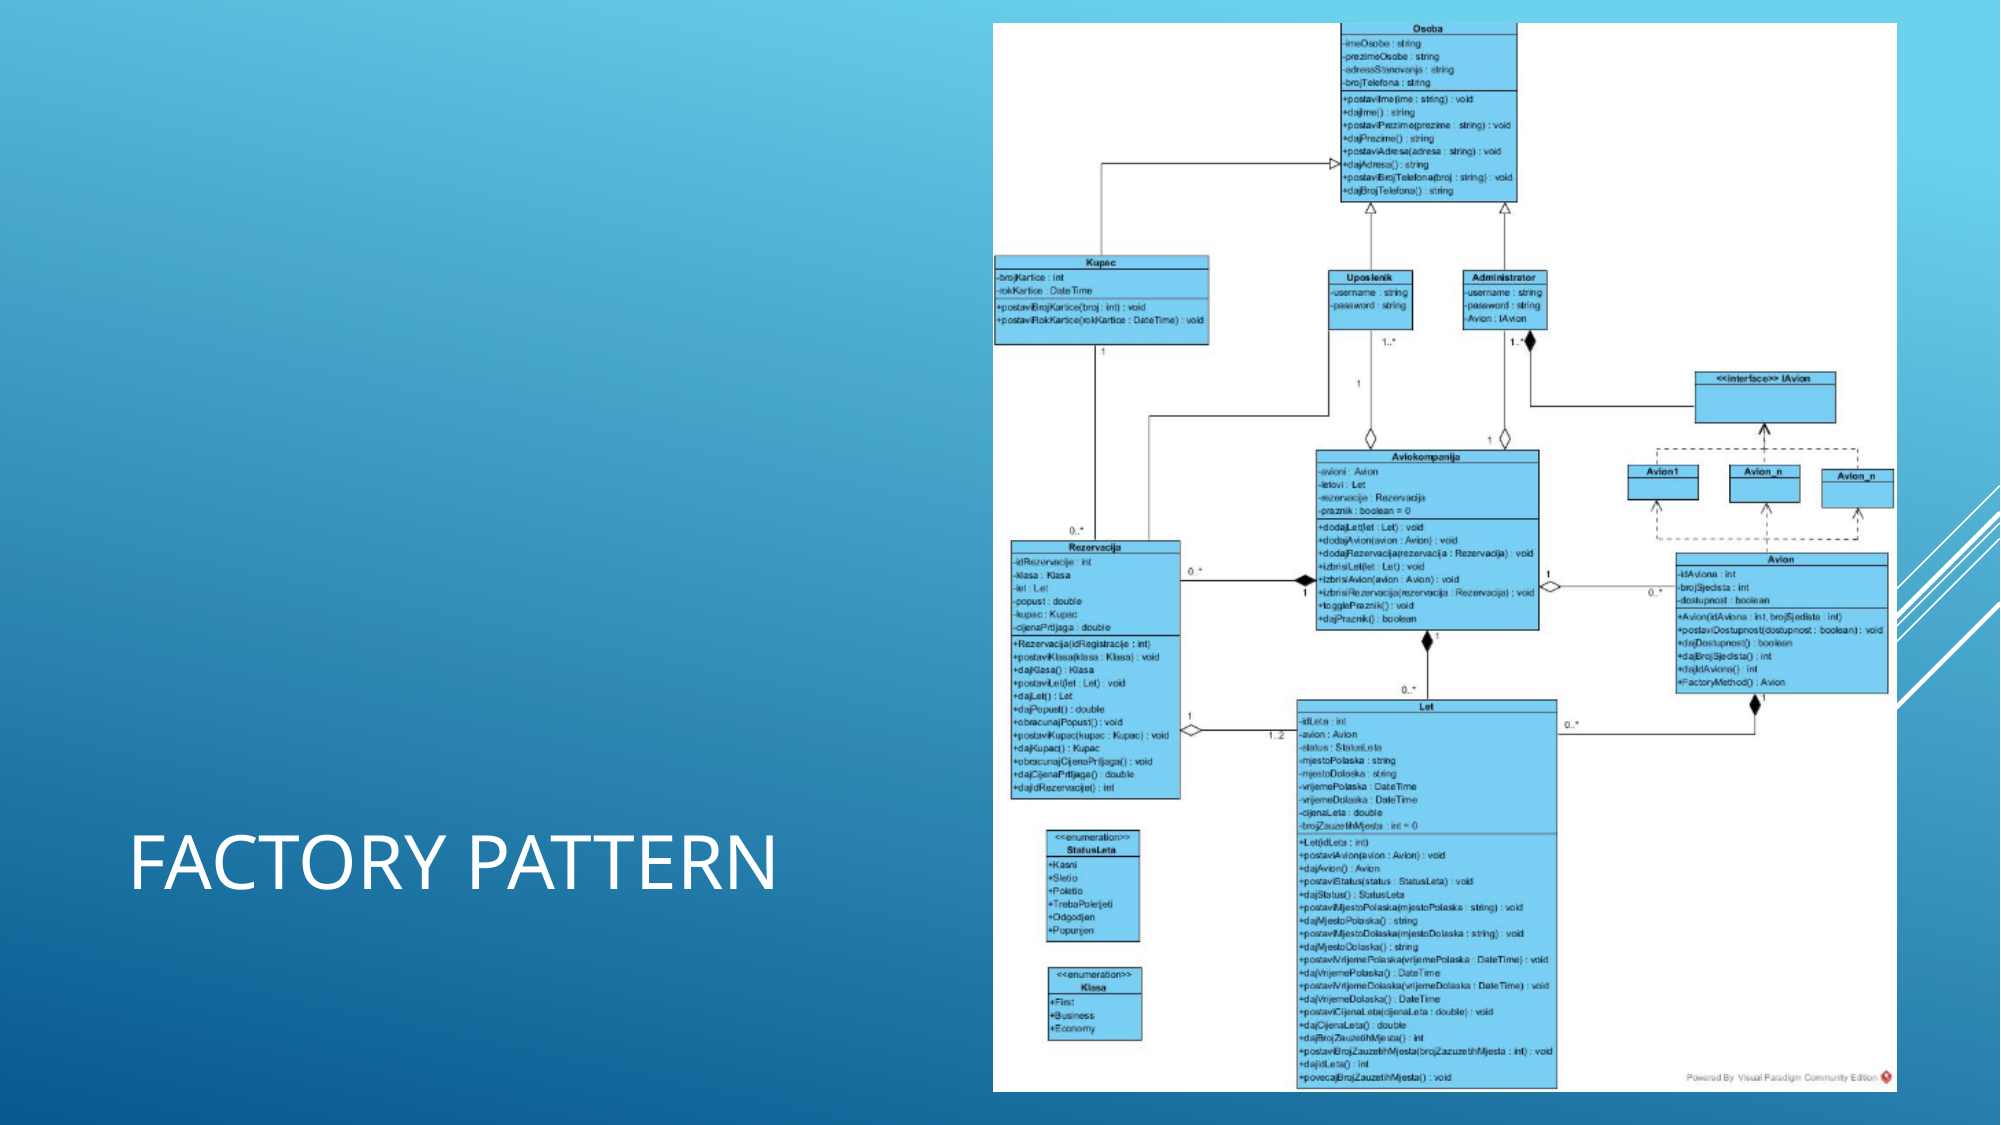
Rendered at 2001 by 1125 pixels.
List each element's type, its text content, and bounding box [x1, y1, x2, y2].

picture [993, 22, 1897, 1093]
title FACTORY PATTERN [112, 736, 993, 984]
